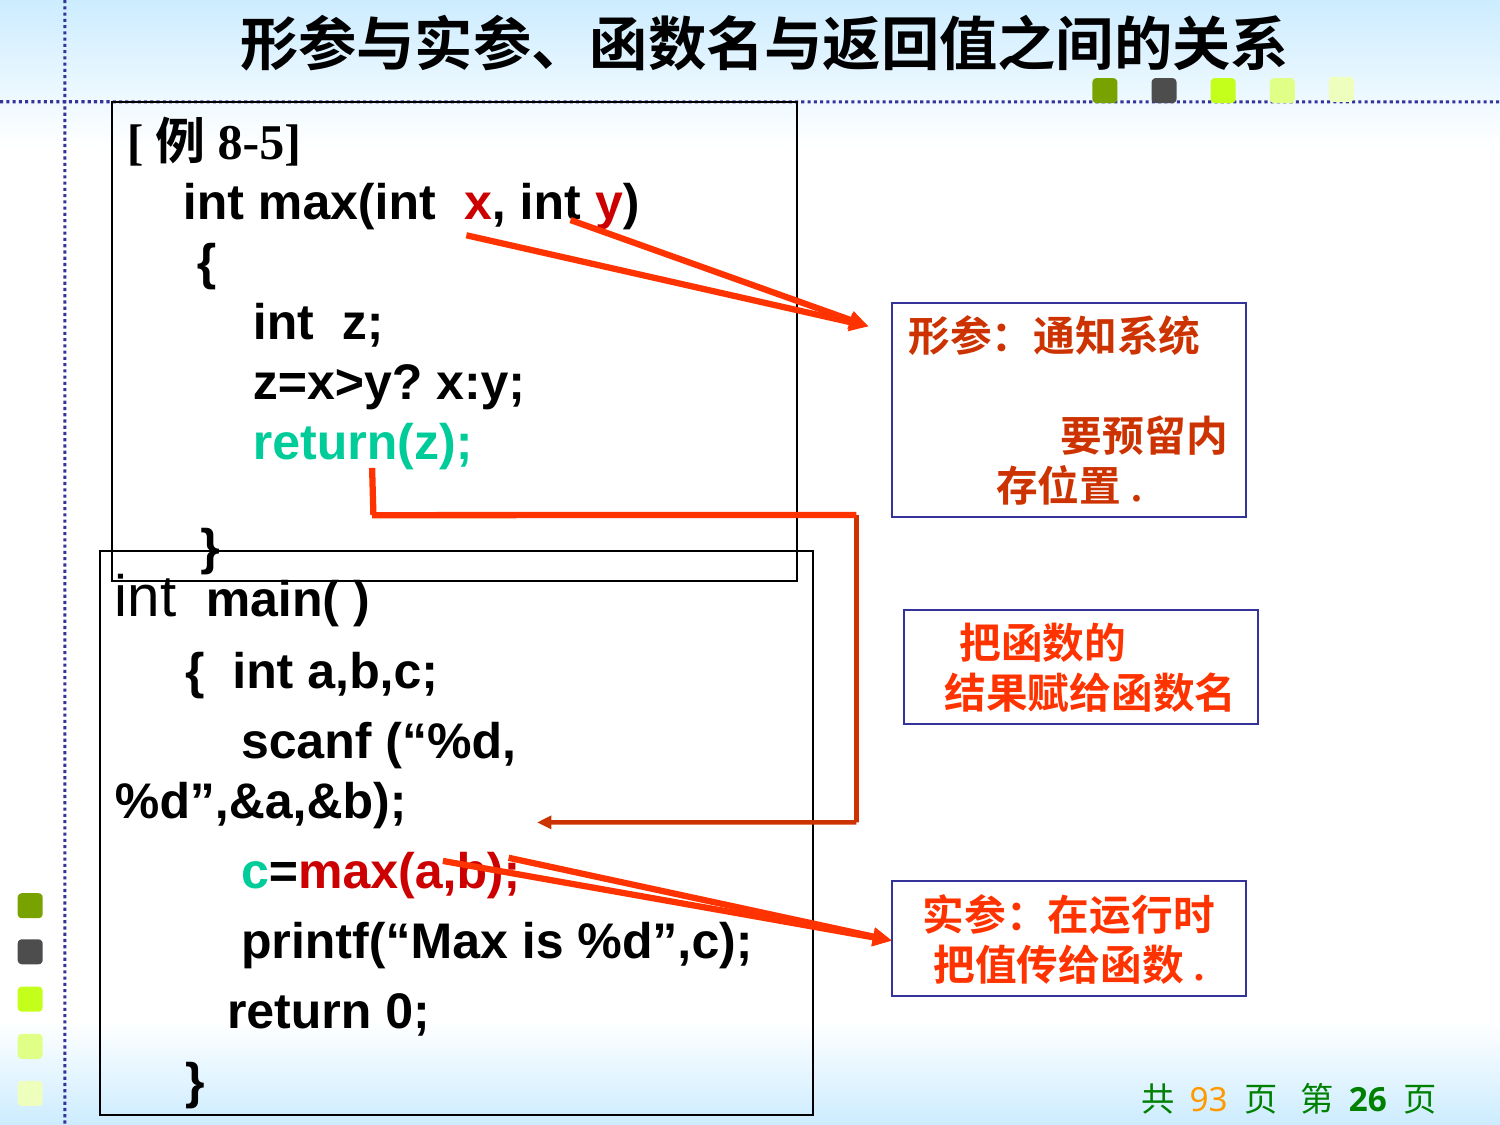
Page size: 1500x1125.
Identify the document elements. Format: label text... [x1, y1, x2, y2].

slide_number 共 93 页 第 26 页 [1057, 1070, 1452, 1125]
text_box [例8-5] int max(int x, int y) { int z; z=x>y? x:y; return(z); } [112, 101, 798, 582]
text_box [371, 467, 857, 823]
list 形参与实参、函数名与返回值之间的关系 [112, 0, 1418, 79]
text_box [466, 219, 869, 327]
text_box 实参：在运行时把值传给函数. [891, 881, 1247, 997]
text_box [442, 857, 892, 941]
text_box 把函数的 结果赋给函数名 [903, 609, 1258, 725]
text_box int main( ) { int a,b,c; scanf (“%d,%d”,&a,&b); c=max(a,b); printf(“Max is %d”,c); return 0; } [100, 550, 813, 1116]
text_box 形参：通知系统 要预留内存位置. [891, 302, 1247, 518]
